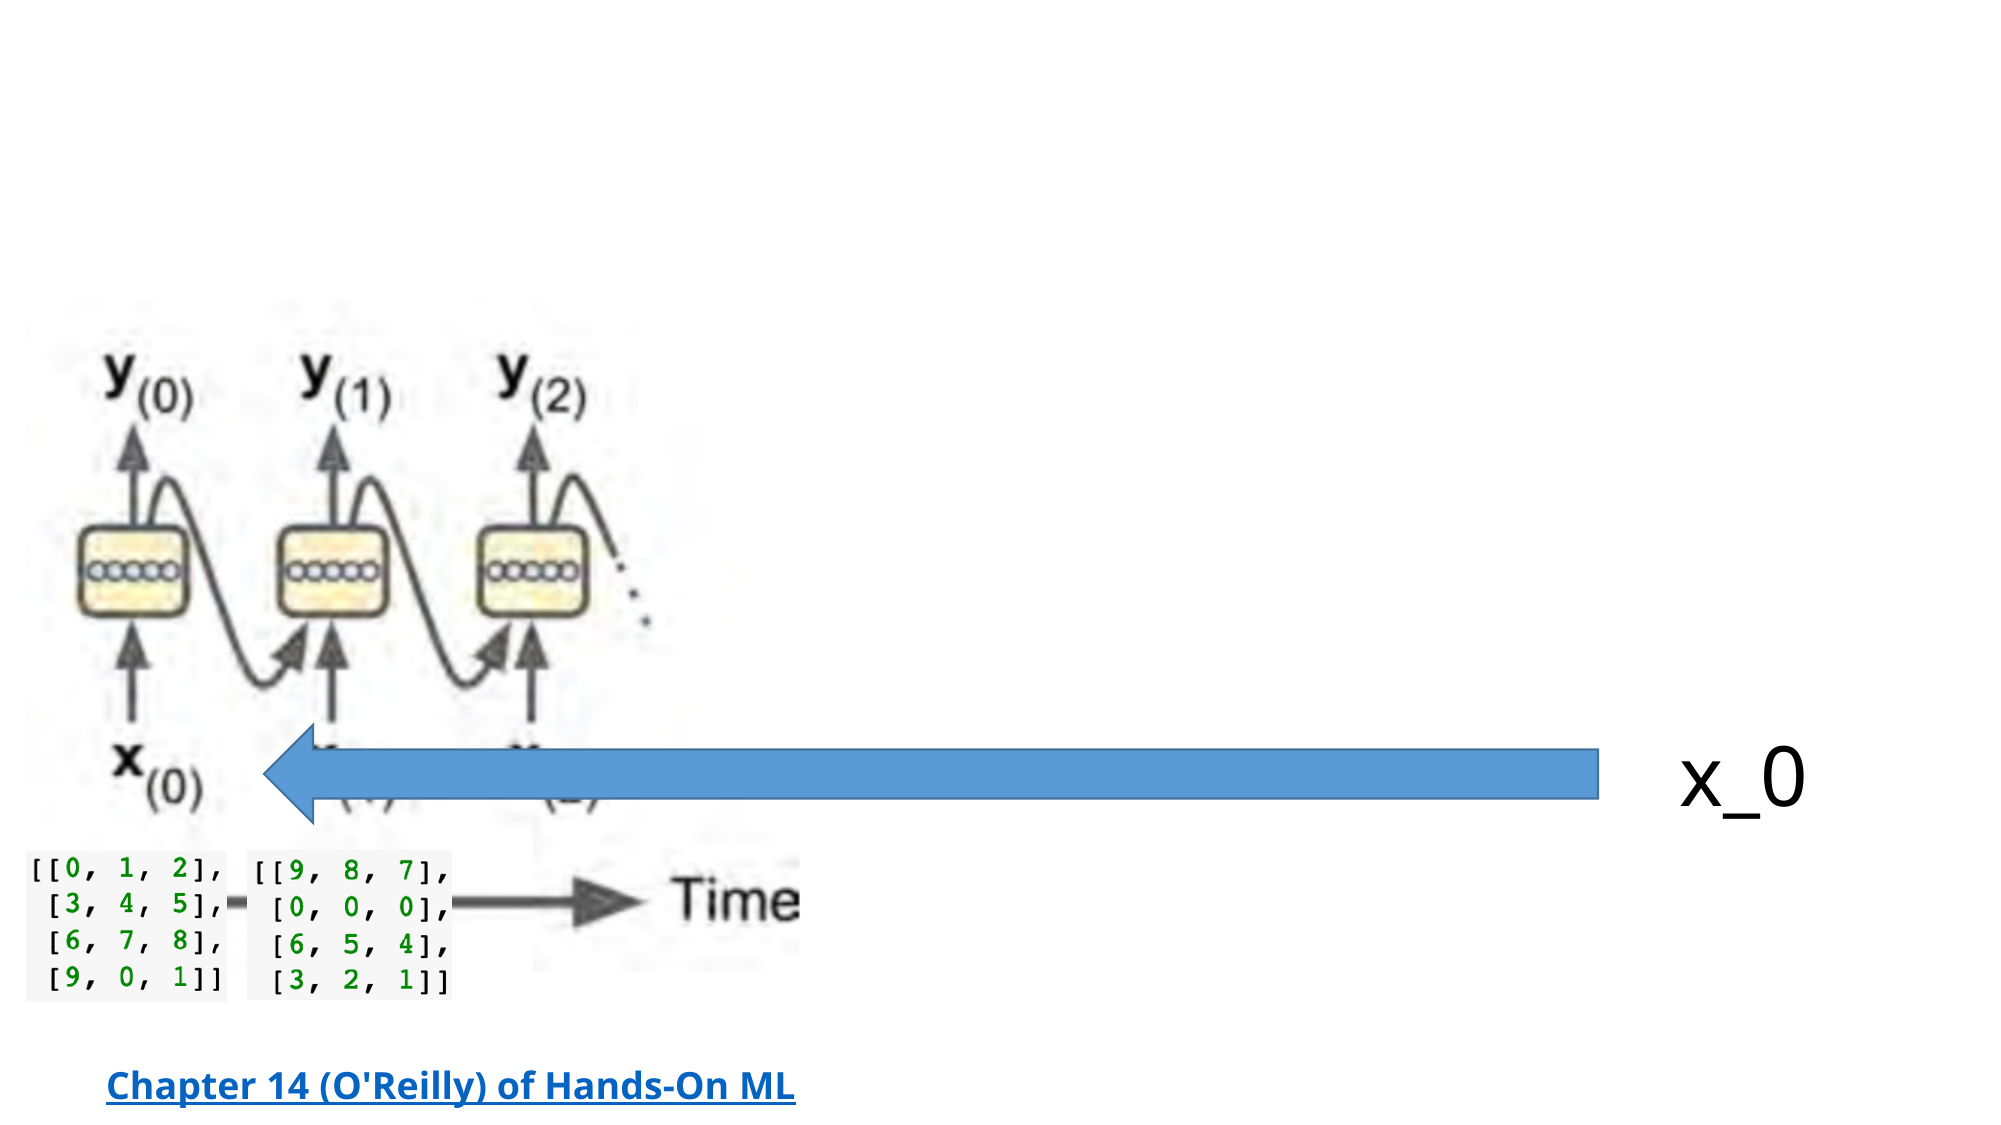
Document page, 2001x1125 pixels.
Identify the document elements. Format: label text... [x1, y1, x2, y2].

text_box x_0 [1664, 715, 1823, 831]
text_box Chapter 14 (O'Reilly) of Hands-On ML [91, 1054, 812, 1121]
picture [26, 26, 1968, 1002]
text_box [830, 748, 1600, 800]
